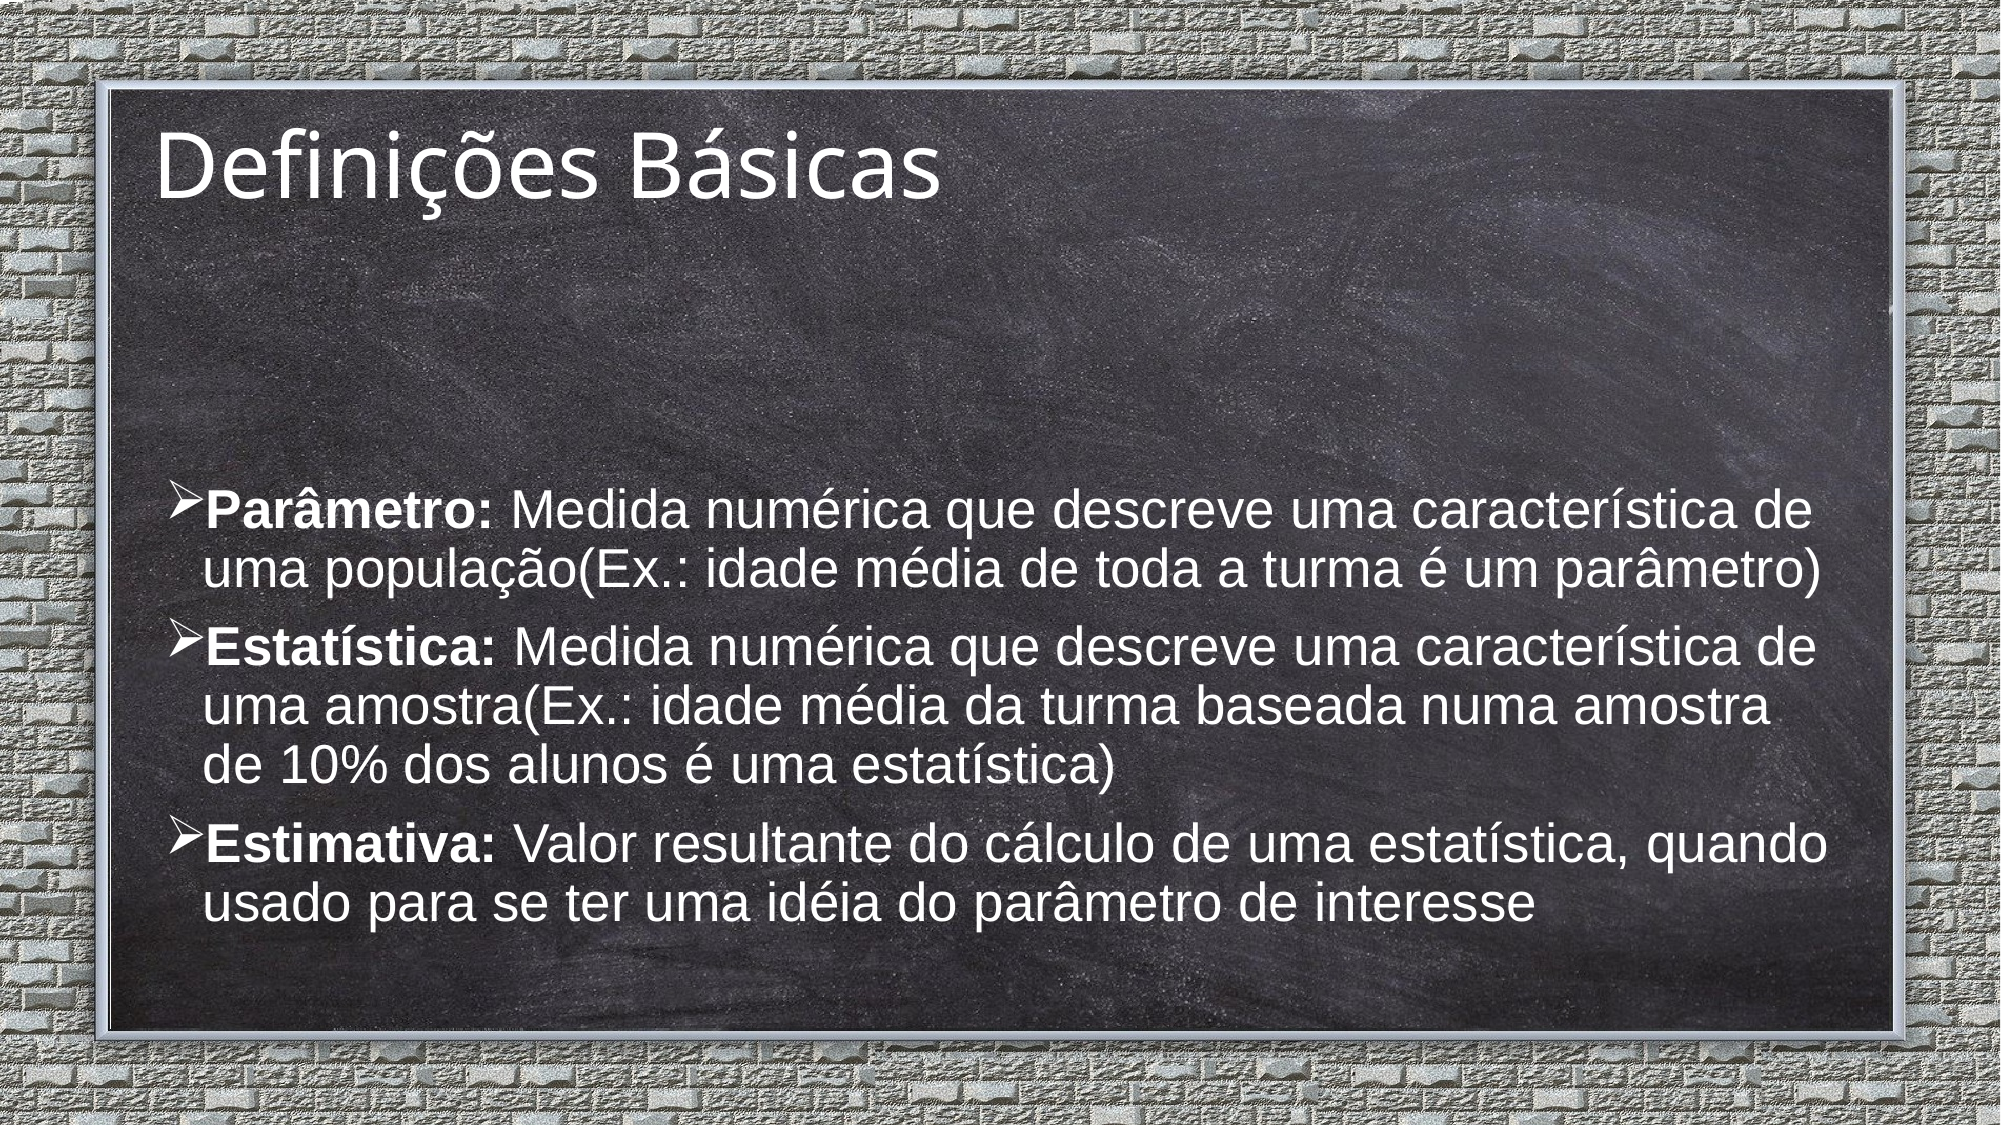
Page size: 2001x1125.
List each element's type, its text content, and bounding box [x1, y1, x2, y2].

title Definições Básicas [137, 59, 1863, 278]
picture [0, 0, 2001, 1125]
list Parâmetro: Medida numérica que descreve uma característica de uma população(Ex.: idade média de toda a turma é um parâmetro) Estatística: Medida numérica que descreve uma característica de uma amostra(Ex.: idade média da turma baseada numa amostra de 10% dos alunos é uma estatística) Estimativa: Valor resultante do cálculo de uma estatística, quando usado para se ter uma idéia do parâmetro de interesse [149, 388, 1850, 950]
